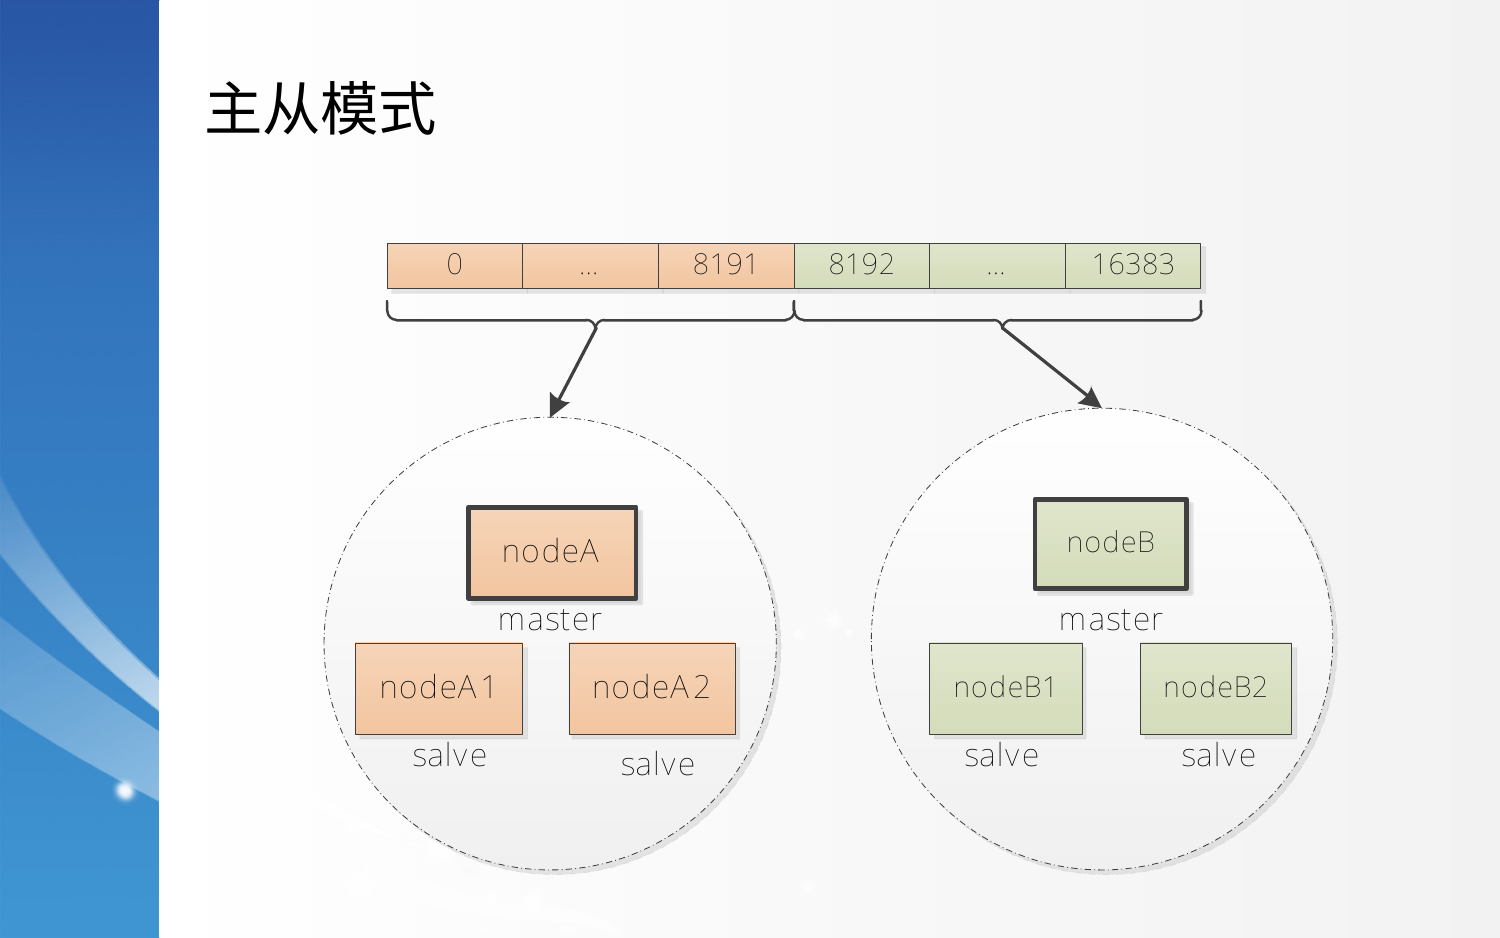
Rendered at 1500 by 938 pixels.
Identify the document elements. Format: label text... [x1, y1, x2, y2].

picture [319, 238, 1342, 879]
text_box 主从模式 [189, 28, 1473, 186]
text_box [189, 151, 1388, 938]
picture [0, 0, 189, 938]
